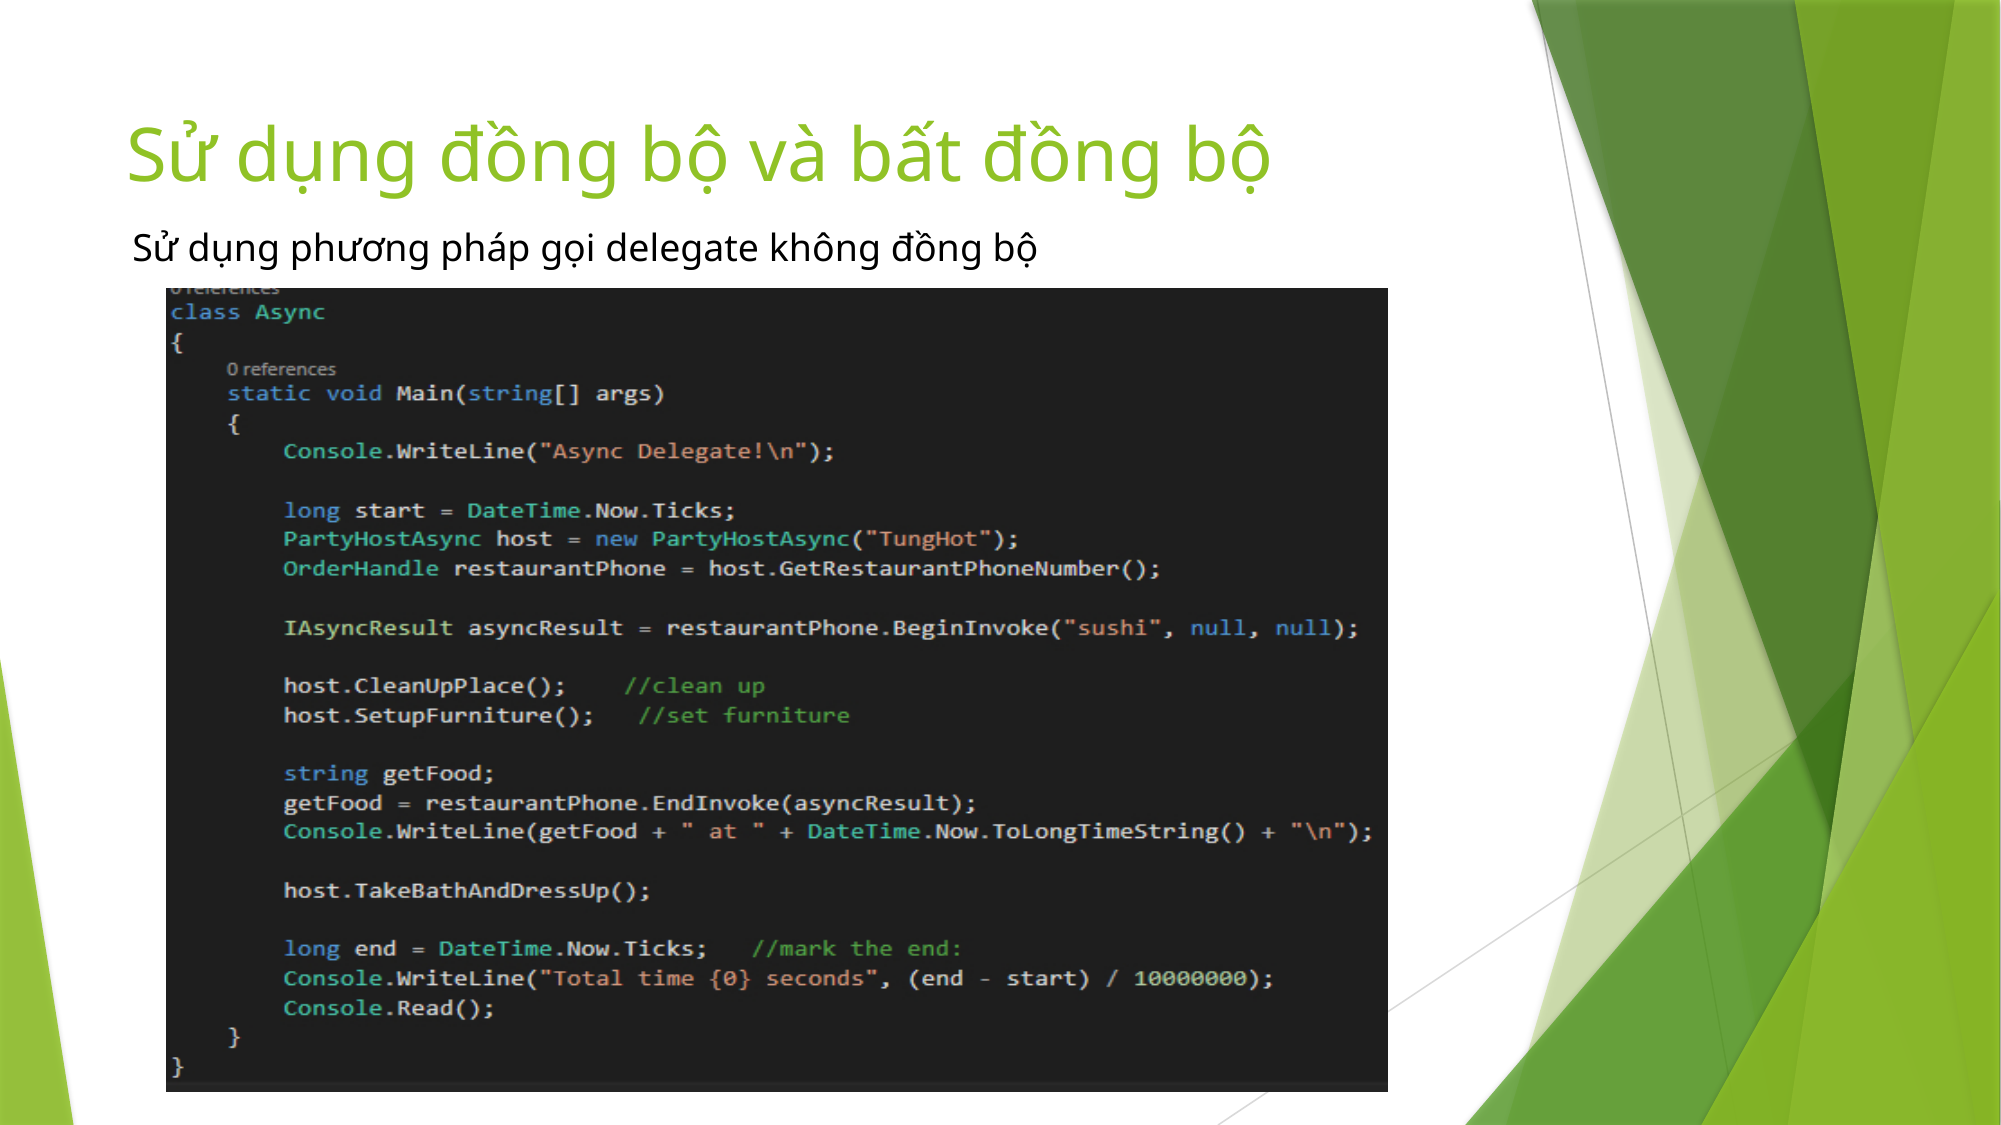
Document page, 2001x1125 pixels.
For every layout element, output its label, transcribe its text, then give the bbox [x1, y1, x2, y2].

text_box Sử dụng phương pháp gọi delegate không đồng bộ [117, 216, 1054, 276]
title Sử dụng đồng bộ và bất đồng bộ [111, 99, 1522, 204]
picture [165, 288, 1389, 1093]
